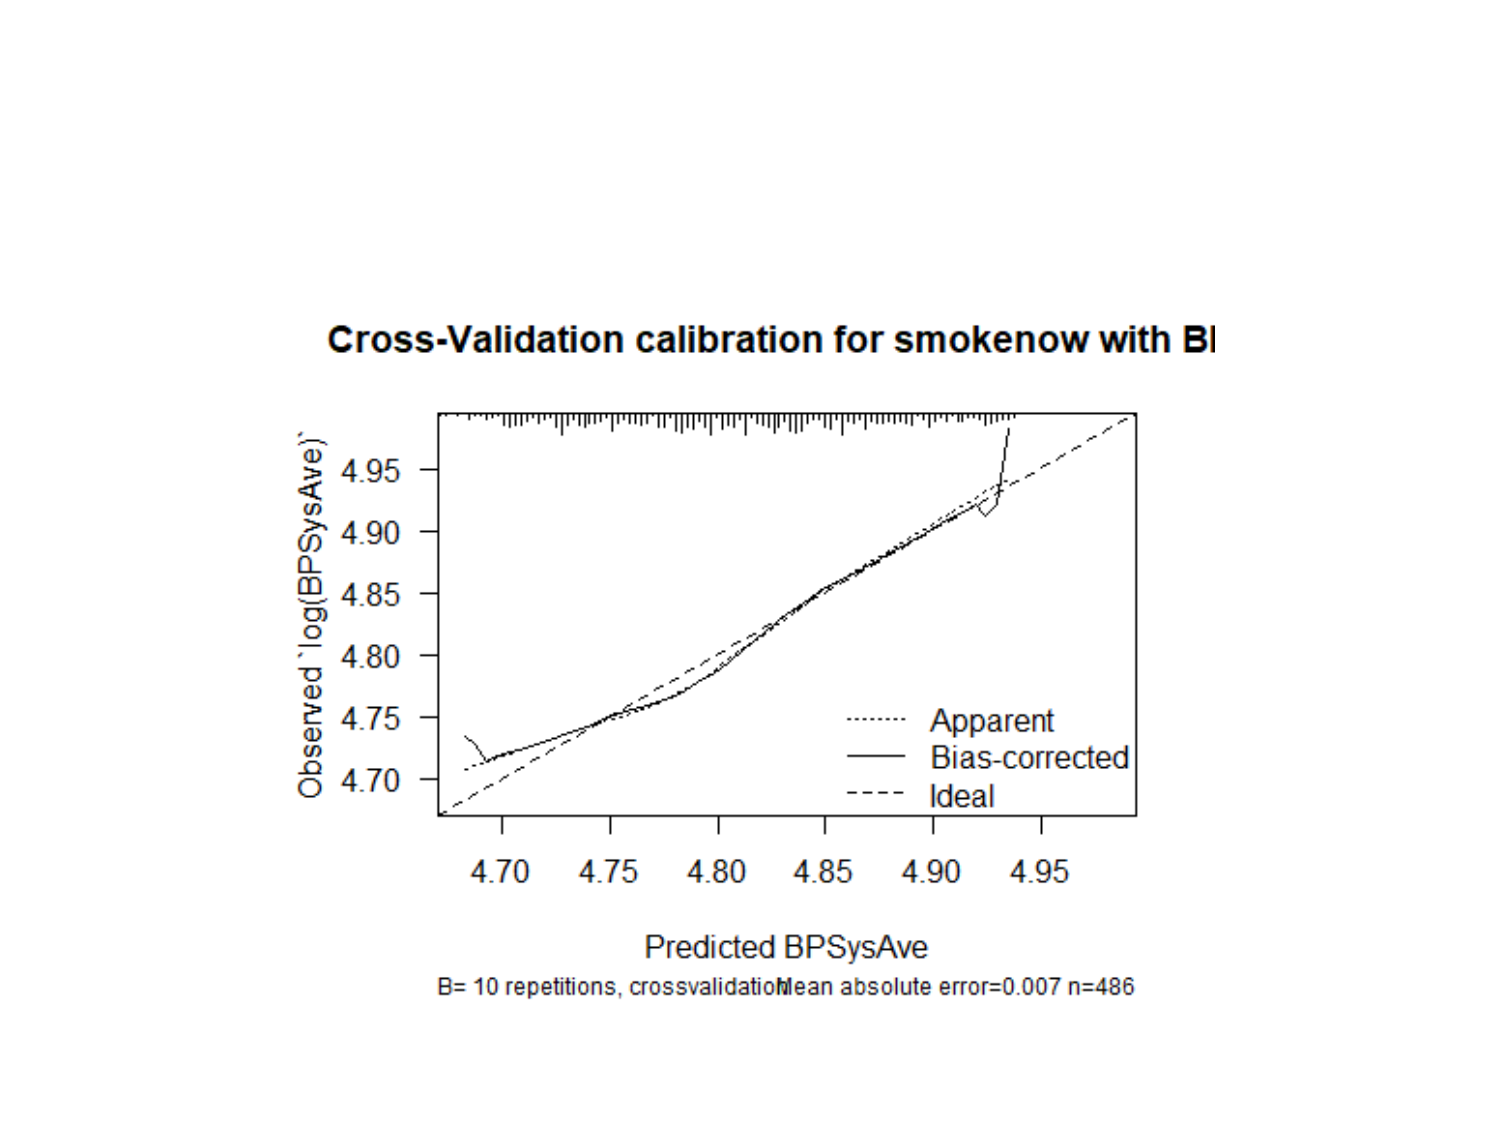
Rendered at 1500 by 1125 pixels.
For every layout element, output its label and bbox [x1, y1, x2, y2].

picture [287, 262, 1215, 1005]
